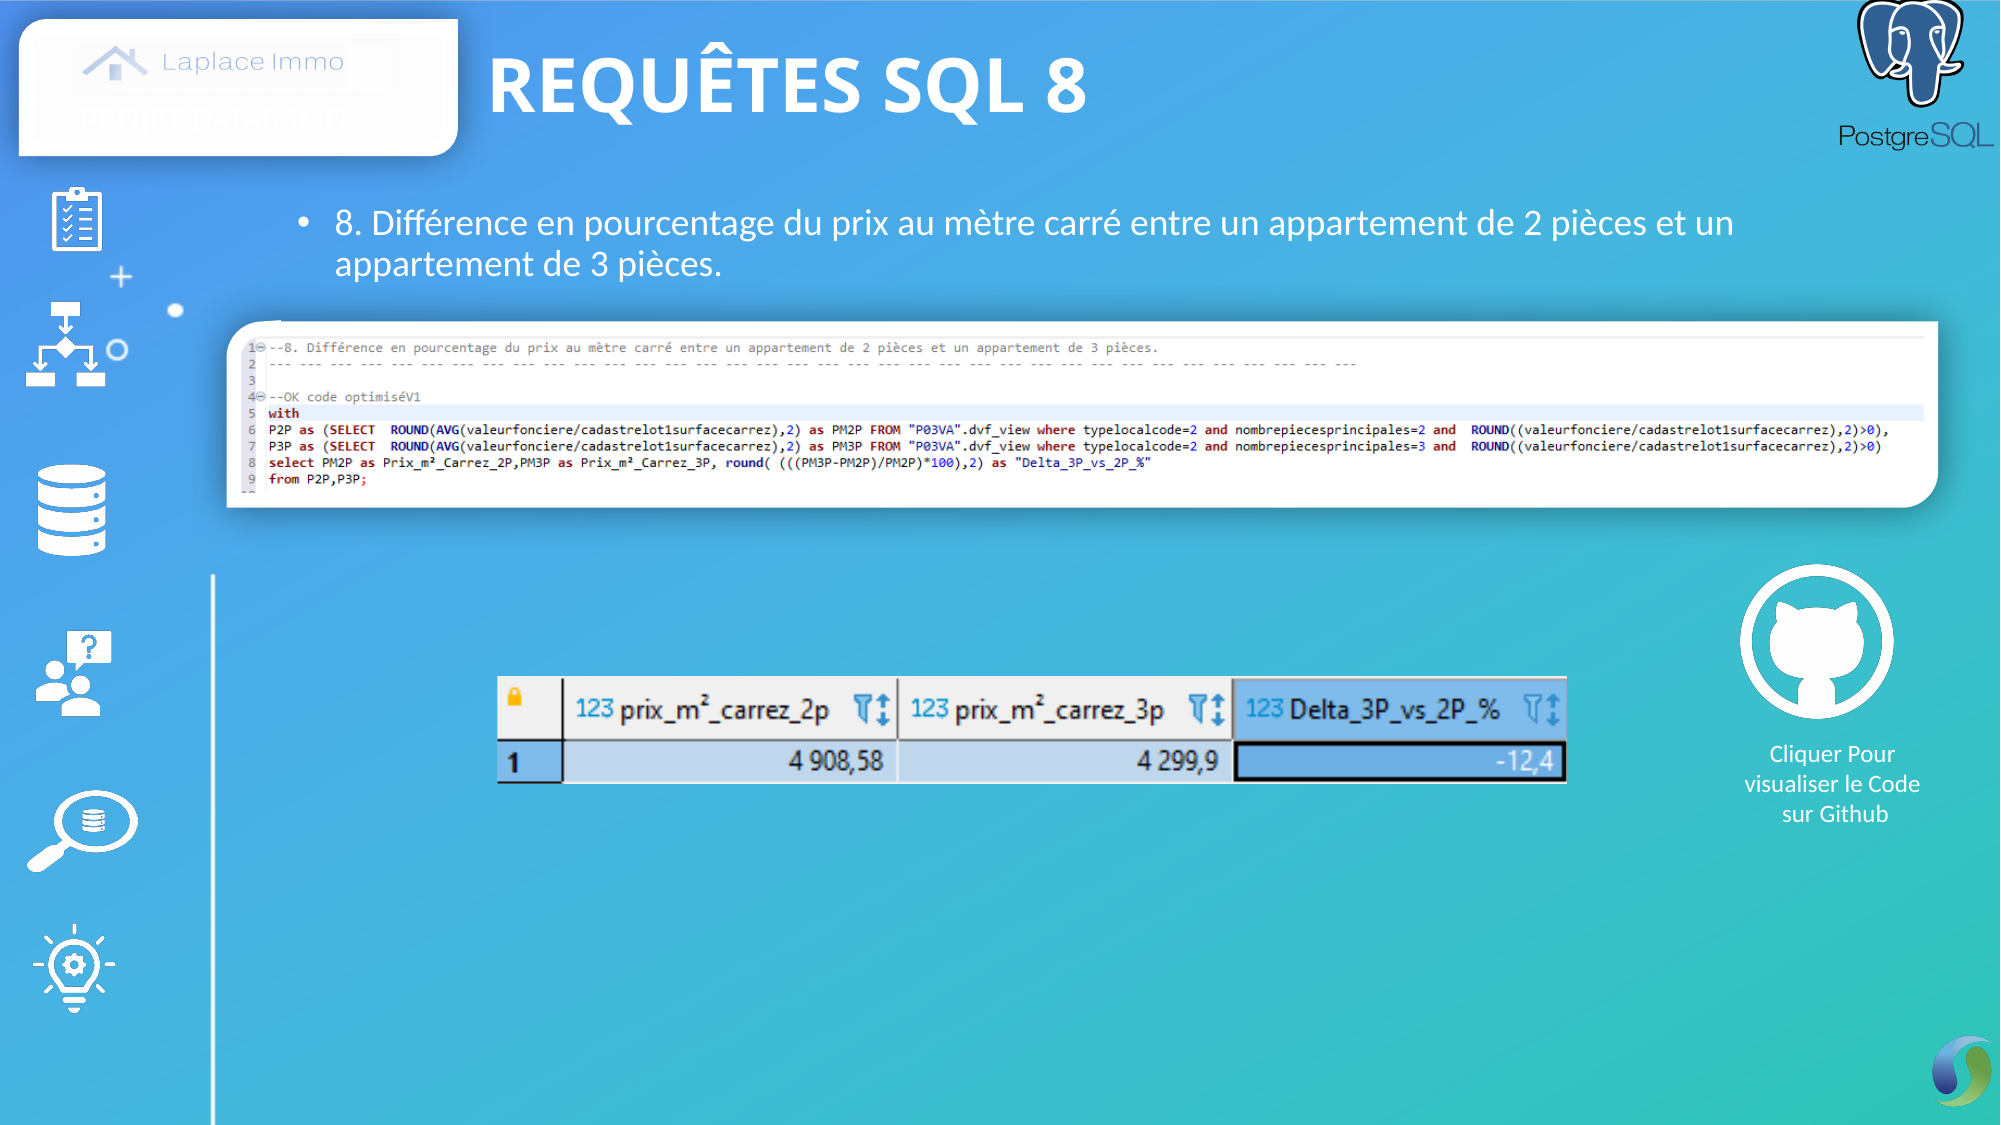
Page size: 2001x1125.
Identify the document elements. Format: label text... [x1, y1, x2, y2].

title Requêtes SQL 8 [471, 27, 1800, 150]
picture [0, 0, 2000, 1125]
text_box Cliquer Pour visualiser le Code sur Github [1720, 730, 1945, 835]
text_box 8. Différence en pourcentage du prix au mètre carré entre un appartement de 2 pièces et un appartement de 3 pièces. [282, 195, 1846, 293]
text_box 8. Différence en pourcentage du prix au mètre carré entre un appartement de 2 pièces et un appartement de 3 pièces. [282, 537, 1846, 1058]
